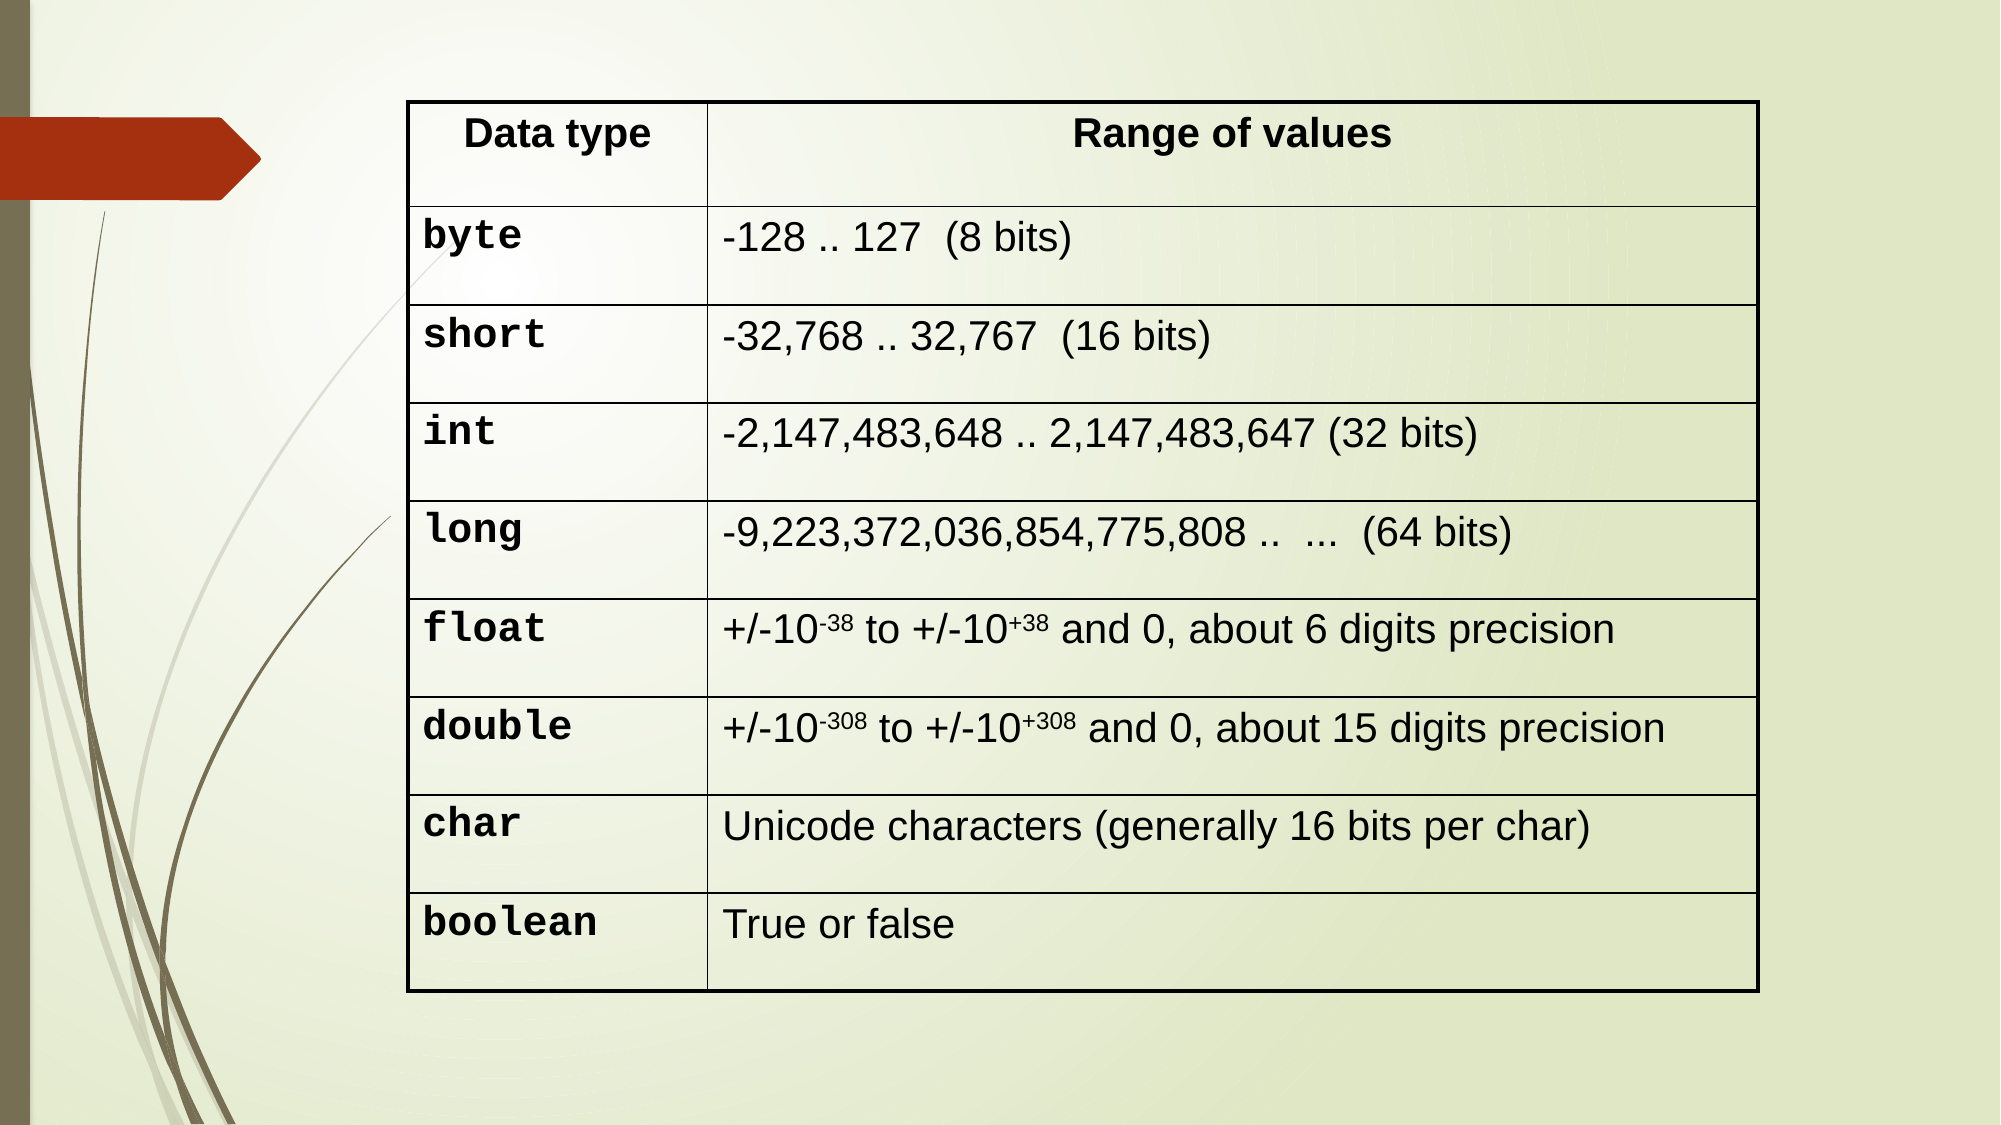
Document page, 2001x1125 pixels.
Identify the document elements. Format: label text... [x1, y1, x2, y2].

table_cell -128 .. 127 (8 bits) [708, 207, 1756, 304]
table_cell short [410, 306, 707, 402]
table_cell double [410, 698, 707, 794]
table_cell -32,768 .. 32,767 (16 bits) [708, 306, 1756, 402]
table_cell char [410, 796, 707, 892]
table_header Data type [410, 104, 707, 206]
table_cell +/-10-308 to +/-10+308 and 0, about 15 digits precision [708, 698, 1756, 794]
table_cell +/-10-38 to +/-10+38 and 0, about 6 digits precision [708, 600, 1756, 696]
table_cell boolean [410, 894, 707, 989]
table_cell -9,223,372,036,854,775,808 .. ... (64 bits) [708, 502, 1756, 598]
table_cell int [410, 404, 707, 500]
table_cell float [410, 600, 707, 696]
table_header Range of values [708, 104, 1756, 206]
table_cell True or false [708, 894, 1756, 989]
table_cell long [410, 502, 707, 598]
table_cell byte [410, 207, 707, 304]
table_cell Unicode characters (generally 16 bits per char) [708, 796, 1756, 892]
table_cell -2,147,483,648 .. 2,147,483,647 (32 bits) [708, 404, 1756, 500]
